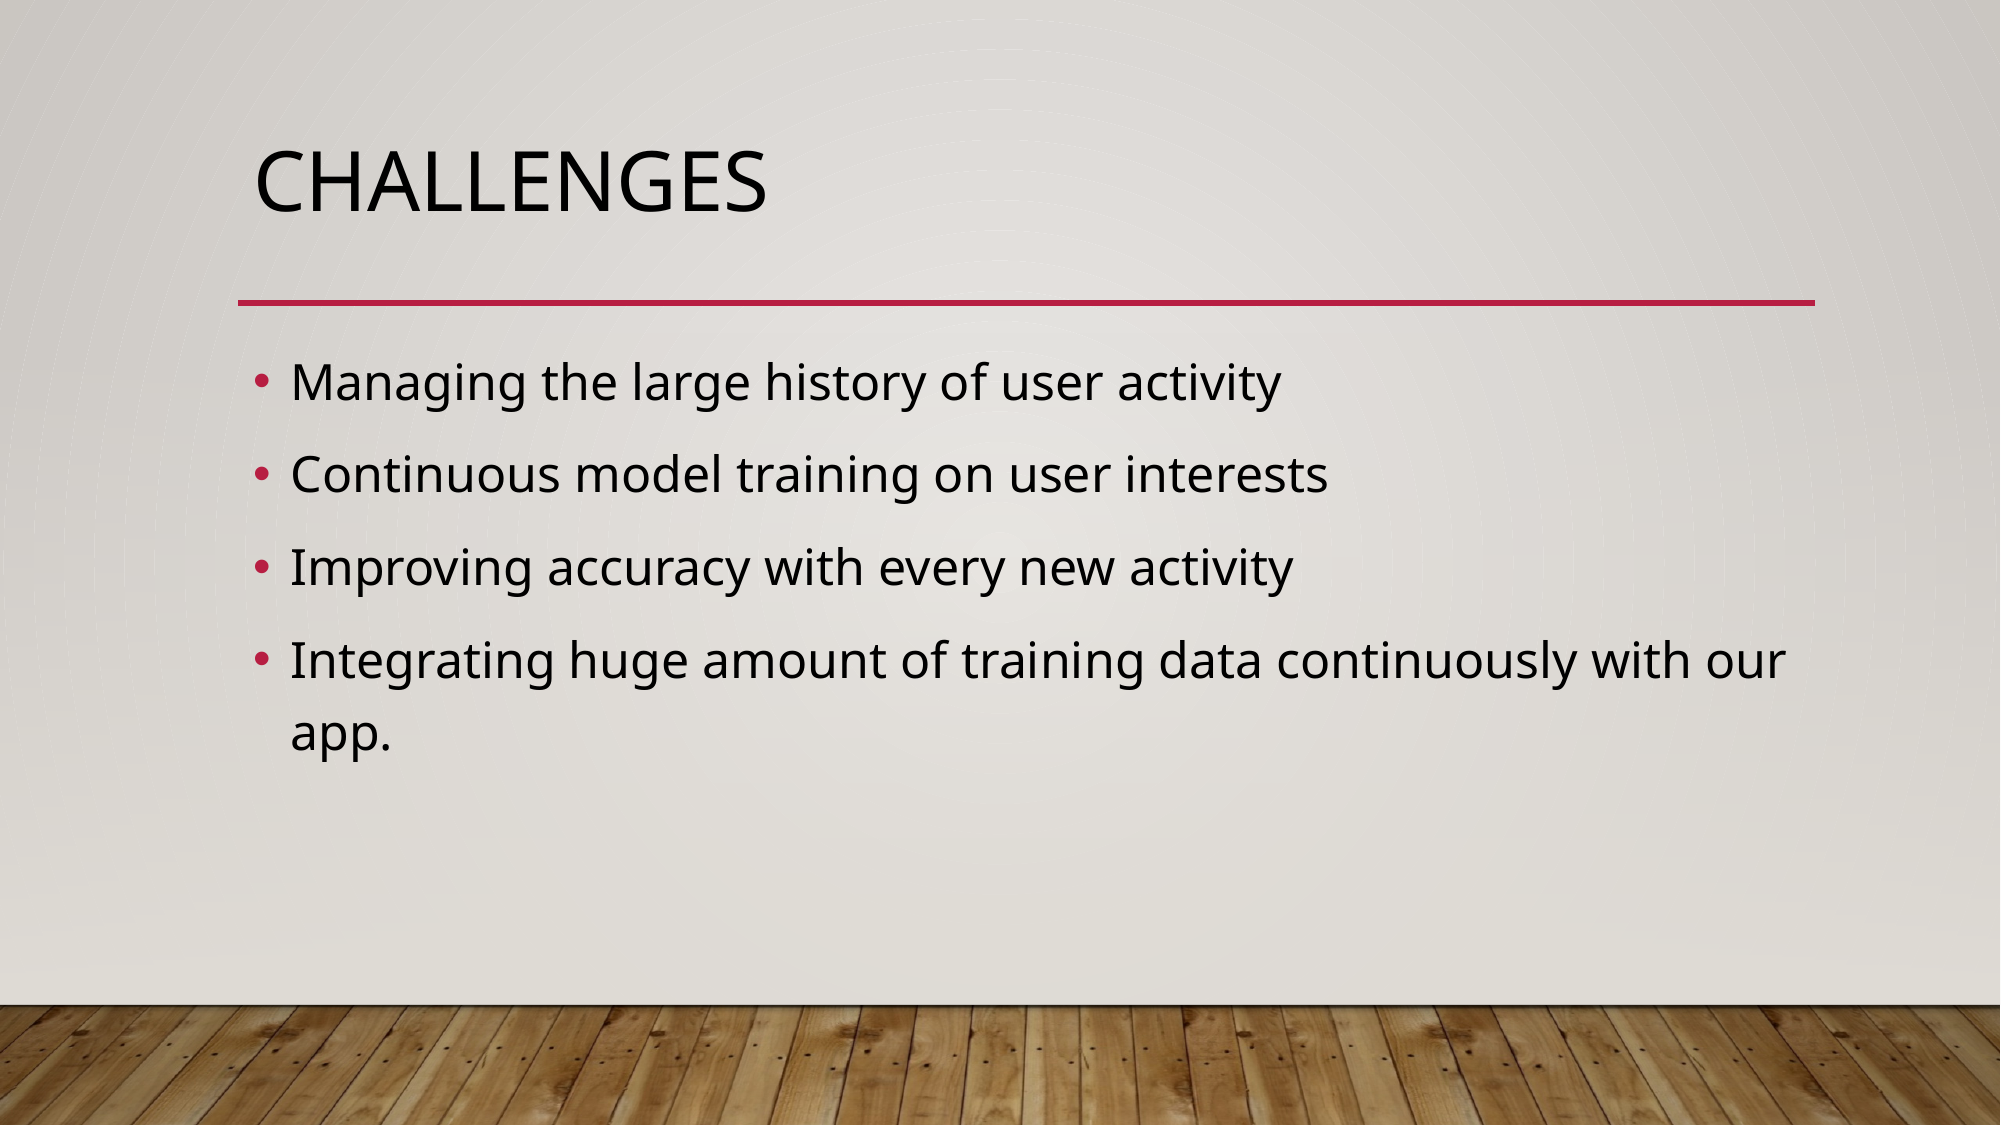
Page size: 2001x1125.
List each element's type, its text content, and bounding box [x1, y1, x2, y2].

picture [0, 1005, 2000, 1125]
title Challenges [238, 131, 1814, 305]
list Managing the large history of user activity Continuous model training on user interests Improving accuracy with every new activity Integrating huge amount of training data continuously with our app. [238, 330, 1814, 897]
